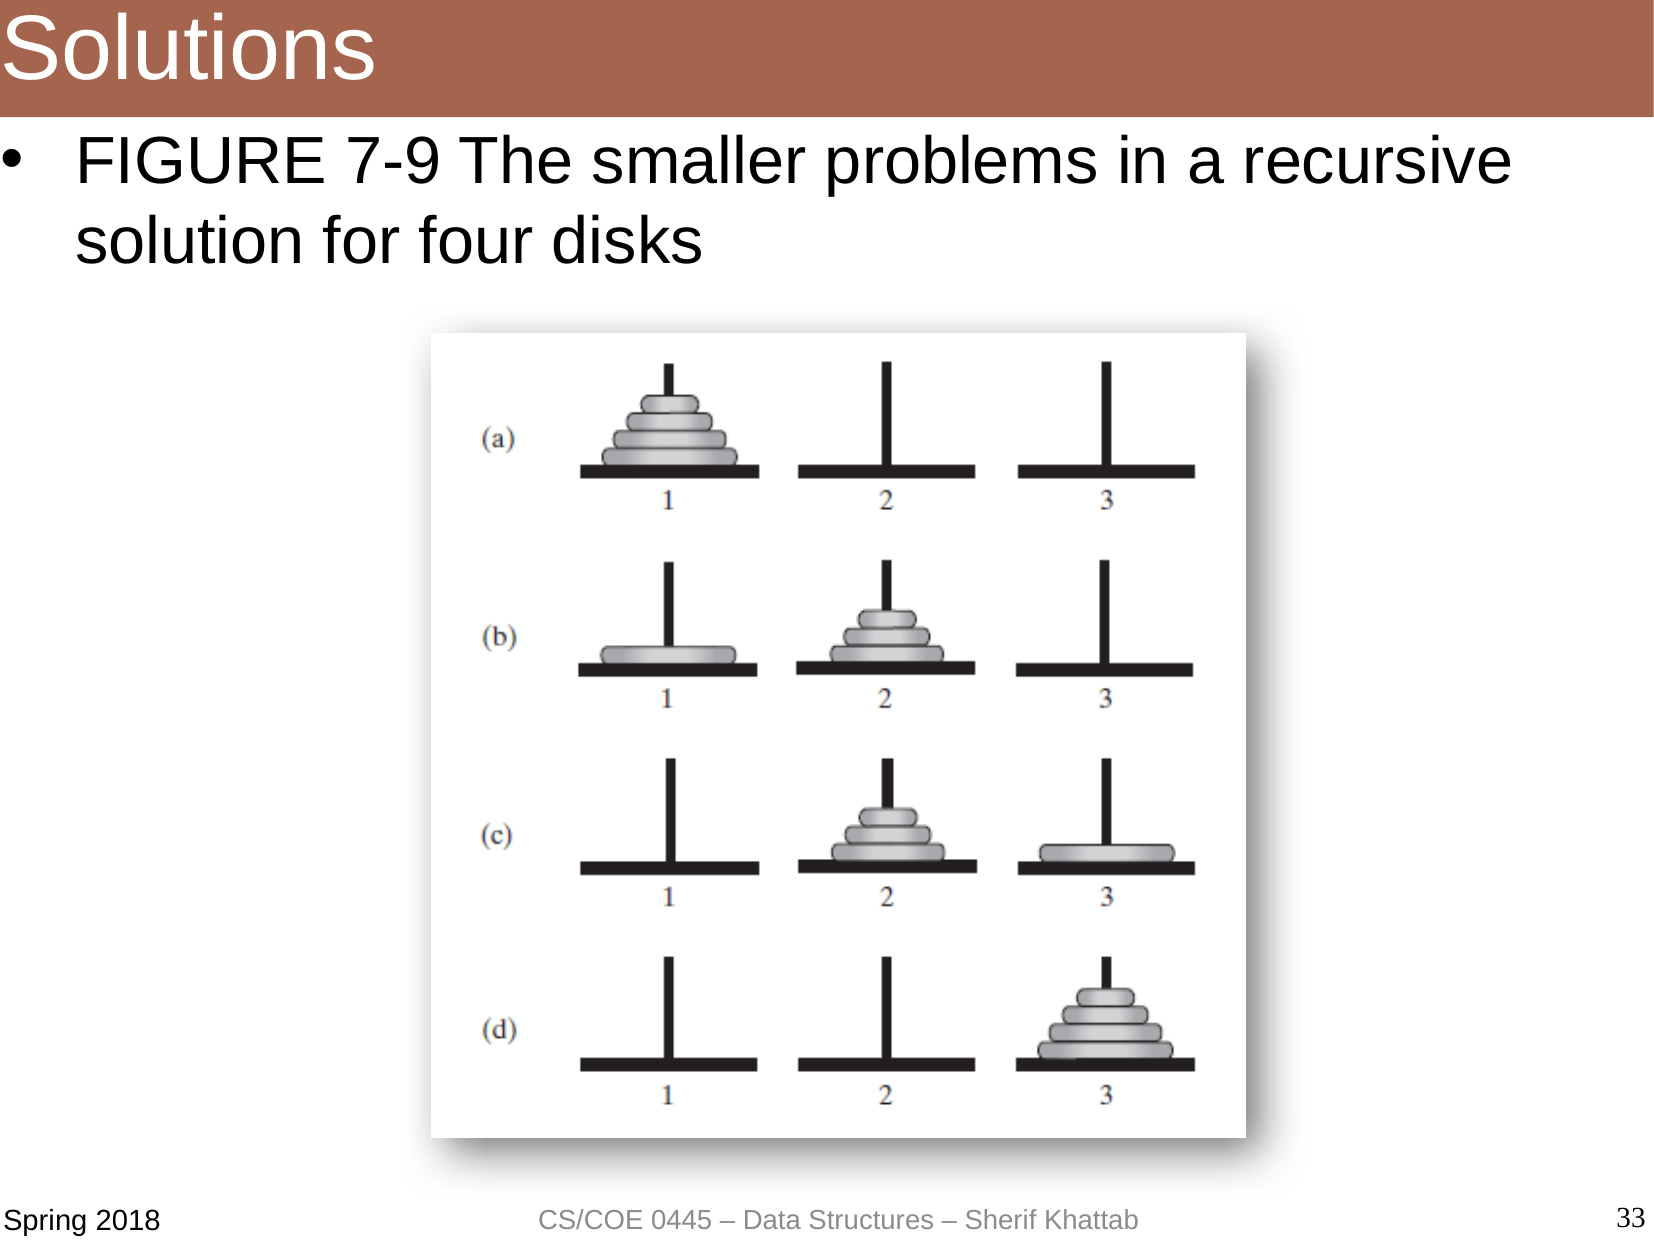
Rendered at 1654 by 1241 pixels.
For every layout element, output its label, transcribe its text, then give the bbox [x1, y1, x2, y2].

list FIGURE 7-9 The smaller problems in a recursive solution for four disks [0, 117, 1654, 1195]
slide_number Spring 2018 [2, 1206, 384, 1241]
slide_number 33 [1265, 1200, 1647, 1241]
picture [431, 333, 1246, 1139]
title Solutions [0, 0, 1654, 117]
footer CS/COE 0445 – Data Structures – Sherif Khattab [460, 1201, 1217, 1241]
